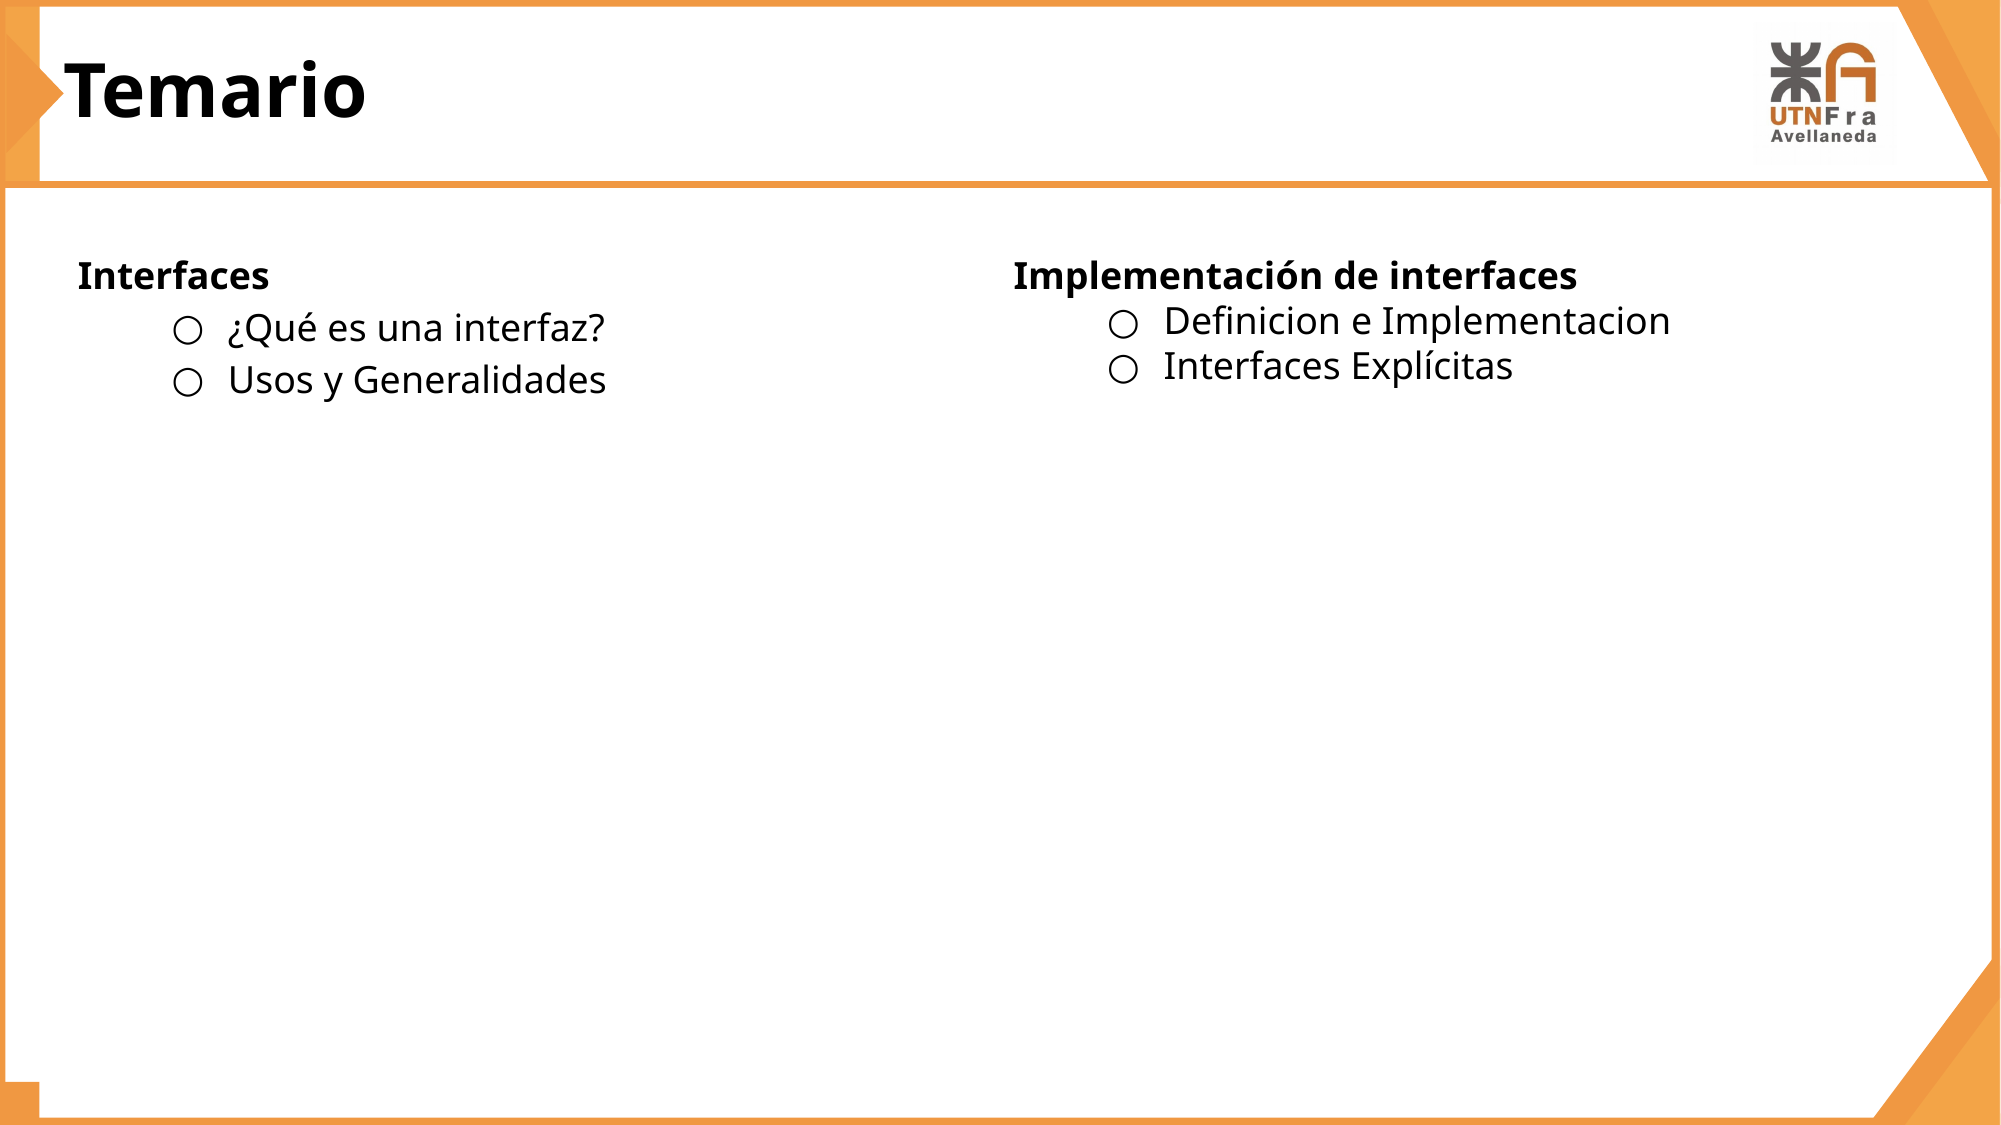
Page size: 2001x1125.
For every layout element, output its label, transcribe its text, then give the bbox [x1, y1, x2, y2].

text_box Interfaces ¿Qué es una interfaz? Usos y Generalidades [63, 230, 998, 933]
picture [1753, 22, 1897, 165]
text_box Implementación de interfaces Definicion e Implementacion Interfaces Explícitas [998, 230, 2000, 1116]
title Temario [63, 0, 1541, 203]
